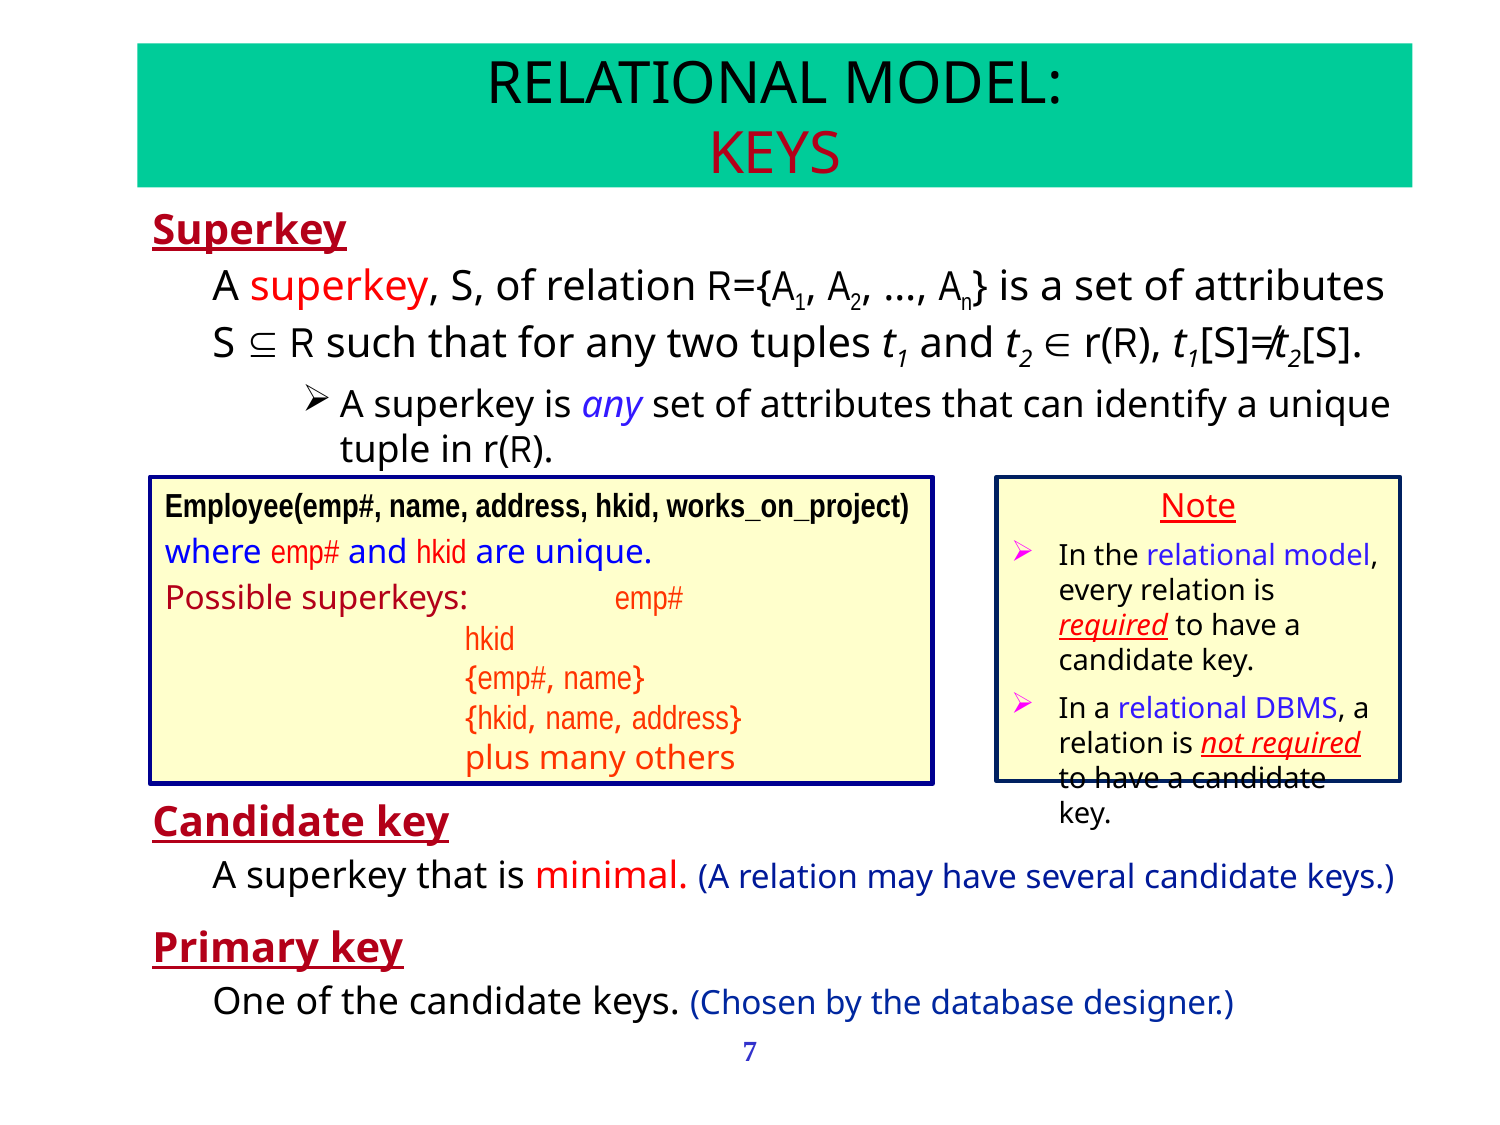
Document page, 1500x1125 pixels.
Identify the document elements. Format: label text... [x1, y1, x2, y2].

text_box Employee(emp#, name, address, hkid, works_on_project) where emp# and hkid are unique. Possible superkeys: emp# hkid {emp#, name} {hkid, name, address} plus many others [150, 476, 933, 784]
text_box RELATIONAL MODEL: KEYS [137, 43, 1413, 188]
list Superkey A superkey, S, of relation R={A1, A2, …, An} is a set of attributes S  R such that for any two tuples t1 and t2 Î r(R), t1[S]≠t2[S]. A superkey is any set of attributes that can identify a unique tuple in r(R). [137, 195, 1413, 429]
footer 7 [75, 1025, 1425, 1100]
text_box Note In the relational model, every relation is required to have a candidate key. In a relational DBMS, a relation is not required to have a candidate key. [996, 476, 1400, 782]
text_box Candidate key A superkey that is minimal. (A relation may have several candidate keys.) Primary key One of the candidate keys. (Chosen by the database designer.) [137, 787, 1413, 1025]
